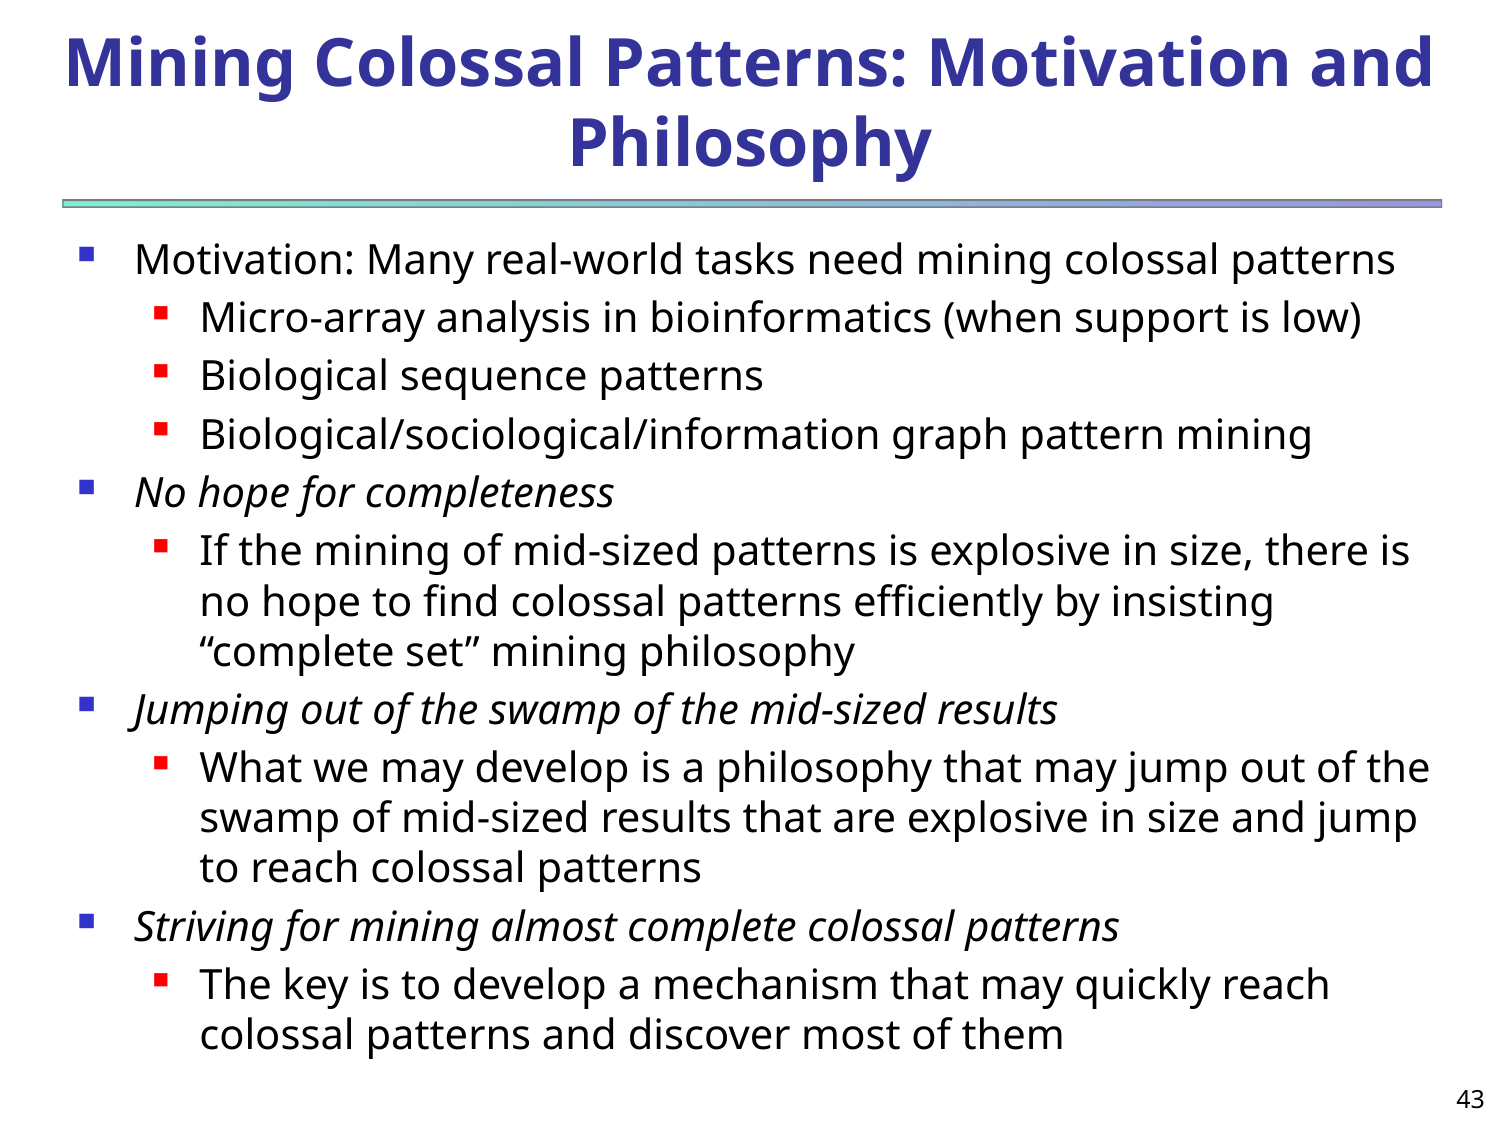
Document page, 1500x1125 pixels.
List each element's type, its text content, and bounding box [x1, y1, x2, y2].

slide_number 43 [1187, 1062, 1500, 1125]
list Motivation: Many real-world tasks need mining colossal patterns Micro-array analysis in bioinformatics (when support is low) Biological sequence patterns Biological/sociological/information graph pattern mining No hope for completeness If the mining of mid-sized patterns is explosive in size, there is no hope to find colossal patterns efficiently by insisting “complete set” mining philosophy Jumping out of the swamp of the mid-sized results What we may develop is a philosophy that may jump out of the swamp of mid-sized results that are explosive in size and jump to reach colossal patterns Striving for mining almost complete colossal patterns The key is to develop a mechanism that may quickly reach colossal patterns and discover most of them [62, 224, 1450, 1063]
title Mining Colossal Patterns: Motivation and Philosophy [0, 24, 1500, 188]
